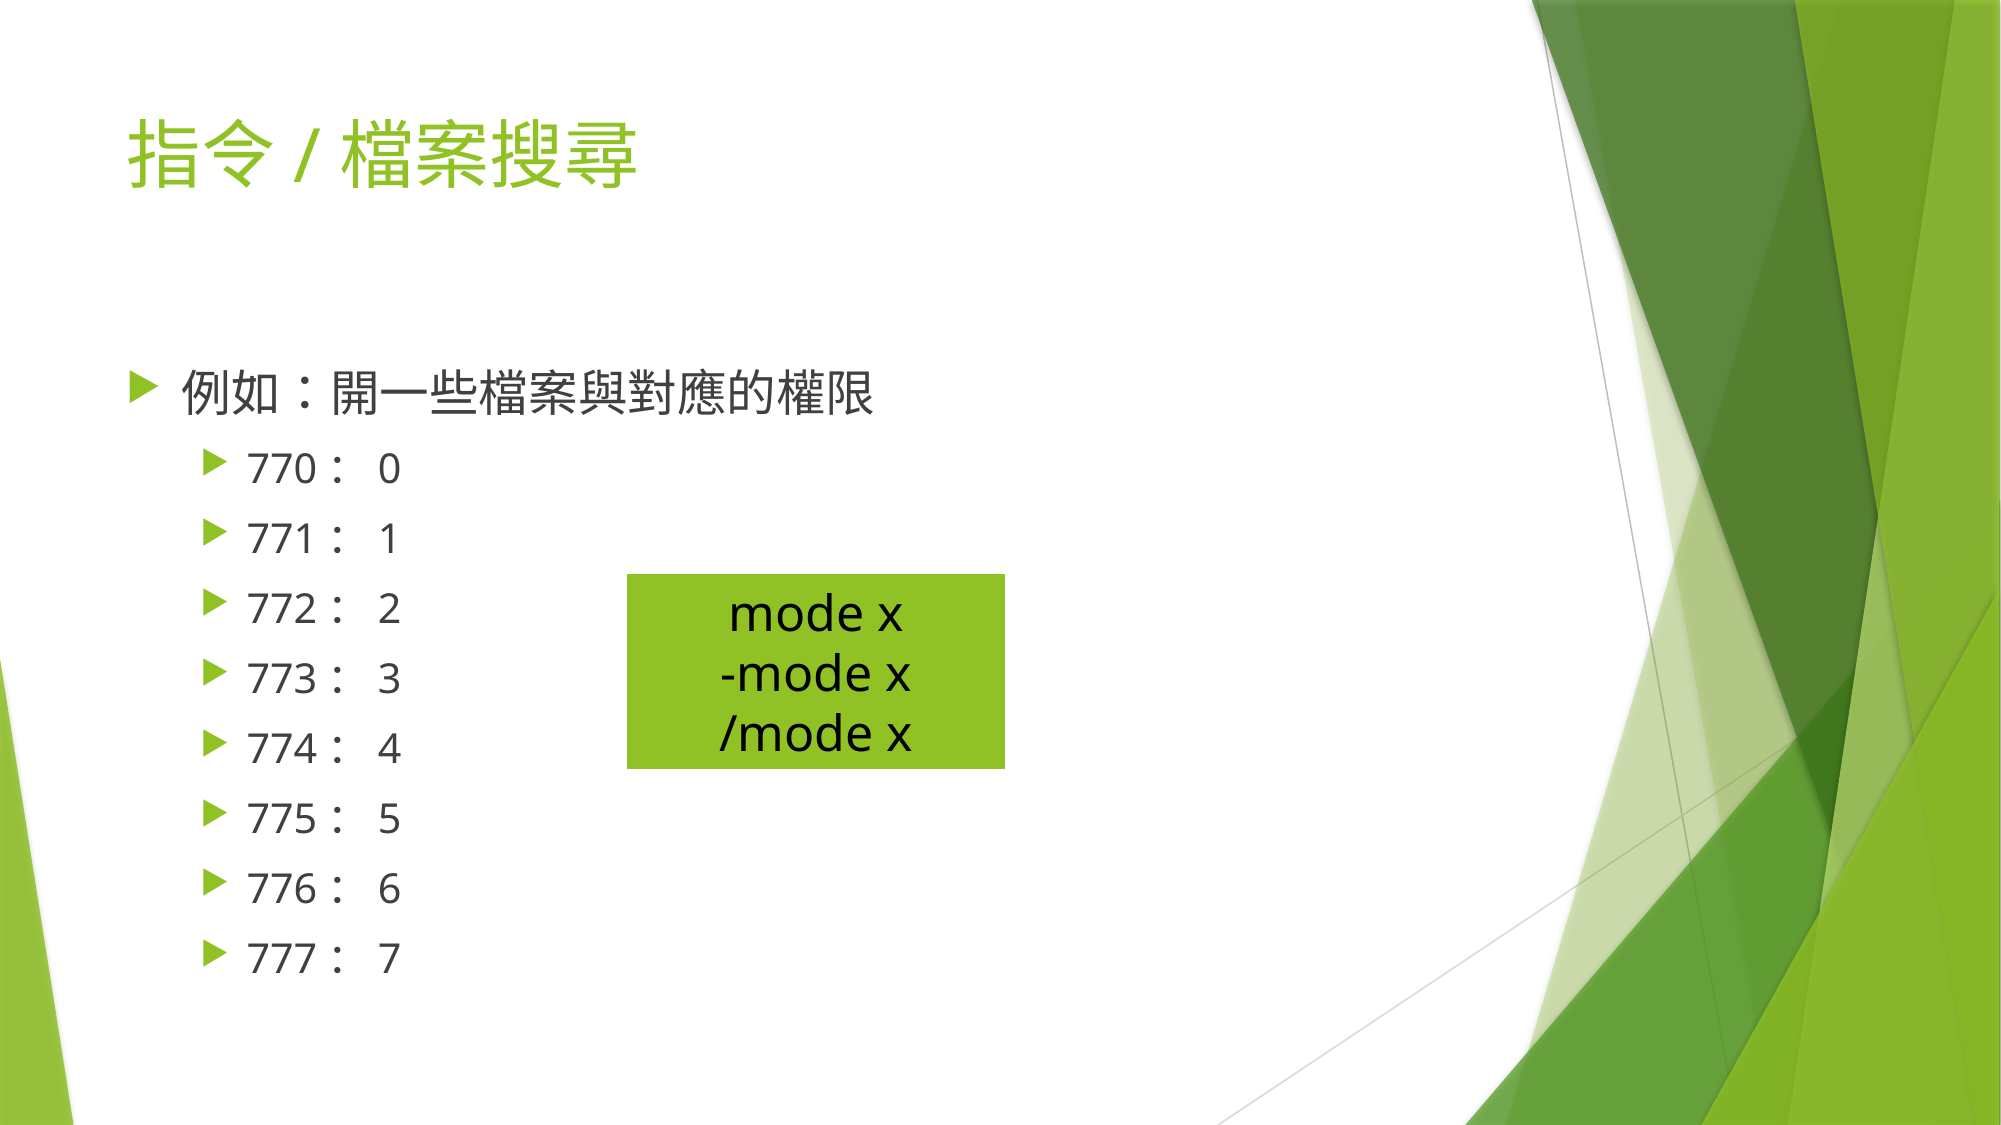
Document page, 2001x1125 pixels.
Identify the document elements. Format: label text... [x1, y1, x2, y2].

title 指令/檔案搜尋 [111, 99, 1522, 317]
list 例如：開一些檔案與對應的權限 770：0 771：1 772：2 773：3 774：4 775：5 776：6 777：7 [111, 354, 1522, 992]
text_box mode x -mode x /mode x [627, 574, 1005, 769]
